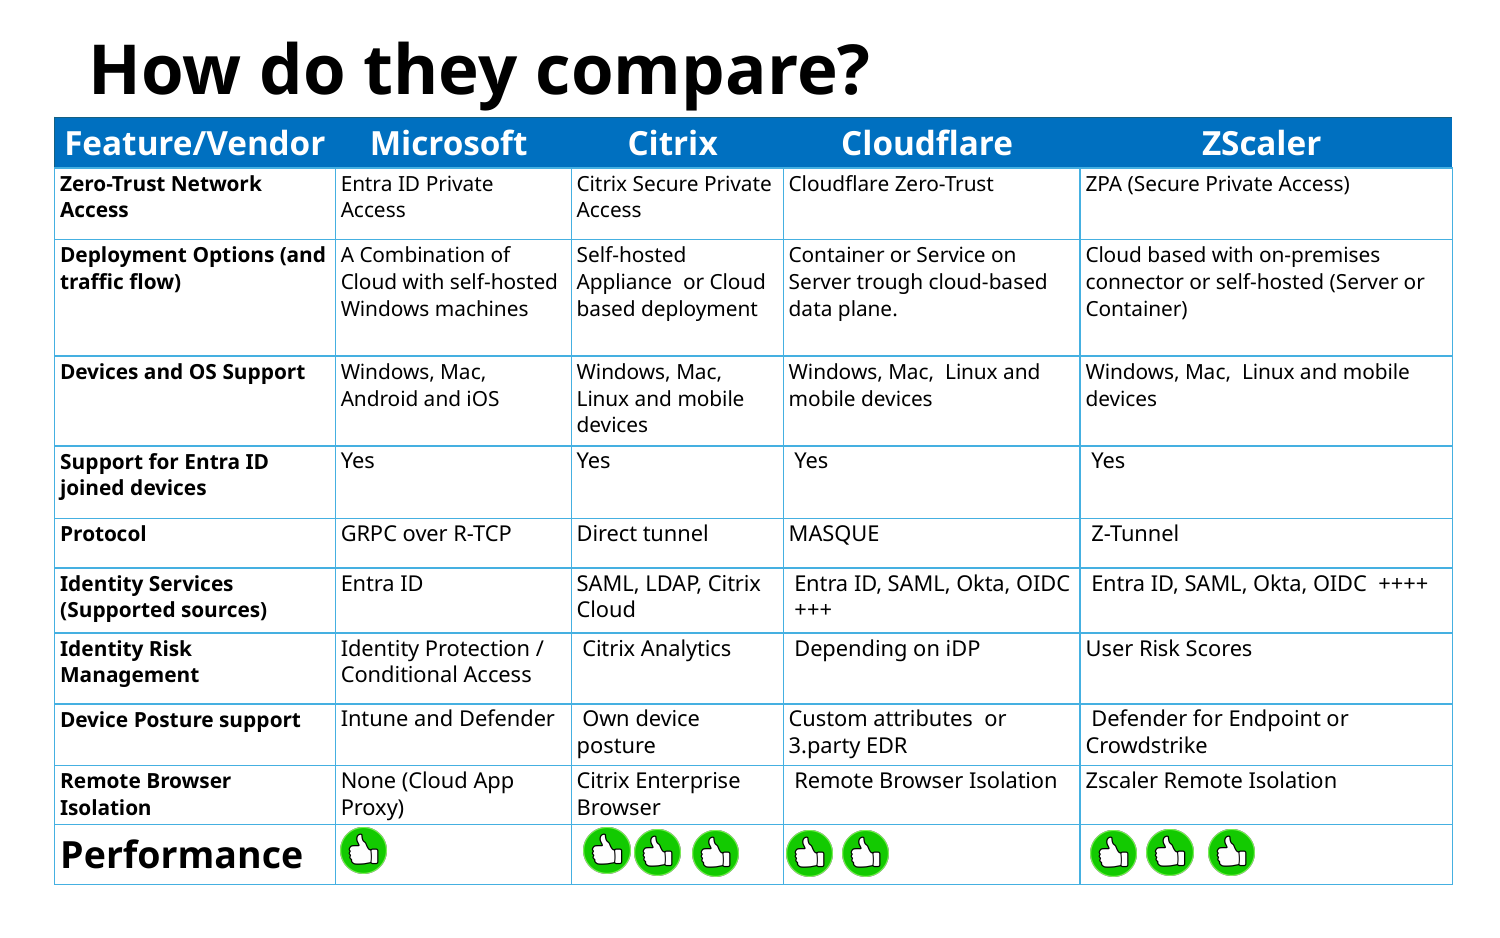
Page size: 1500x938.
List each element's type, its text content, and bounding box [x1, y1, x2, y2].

table_cell Windows, Mac, Linux and mobile devices [1081, 357, 1452, 445]
table_cell None (Cloud App Proxy) [336, 766, 571, 824]
table_cell Citrix Analytics [572, 634, 783, 703]
table_cell Yes [572, 447, 783, 518]
table_cell Windows, Mac, Linux and mobile devices [784, 357, 1079, 445]
table_cell Support for Entra ID joined devices [55, 447, 335, 518]
table_cell Yes [1081, 447, 1452, 518]
table_cell Yes [784, 447, 1079, 518]
table_cell Devices and OS Support [55, 357, 335, 445]
picture [583, 827, 631, 875]
table_cell GRPC over R-TCP [336, 519, 571, 567]
table_cell Windows, Mac, Android and iOS [336, 357, 571, 445]
table_header ZScaler [1080, 118, 1452, 167]
table_cell Remote Browser Isolation [55, 766, 335, 824]
table_cell Identity Risk Management [55, 634, 335, 703]
table_cell Zero-Trust Network Access [55, 169, 335, 239]
table_cell A Combination of Cloud with self-hosted Windows machines [336, 240, 571, 355]
table_cell Entra ID, SAML, Okta, OIDC +++ [784, 569, 1079, 632]
picture [339, 827, 387, 875]
table_cell [336, 825, 571, 884]
table_cell Citrix Secure Private Access [572, 169, 783, 239]
table_header Citrix [571, 118, 783, 167]
table_cell Entra ID, SAML, Okta, OIDC ++++ [1081, 569, 1452, 632]
title How do they compare? [88, 34, 1412, 110]
table_cell Protocol [55, 519, 335, 567]
table_cell [1081, 825, 1452, 884]
table_cell Entra ID Private Access [336, 169, 571, 239]
table_cell Zscaler Remote Isolation [1081, 766, 1452, 824]
picture [633, 828, 682, 876]
table_cell [572, 825, 783, 884]
table_cell ZPA (Secure Private Access) [1081, 169, 1452, 239]
table_cell Performance [55, 825, 335, 884]
picture [841, 830, 890, 878]
table_cell Depending on iDP [784, 634, 1079, 703]
table_cell Z-Tunnel [1081, 519, 1452, 567]
table_header Feature/Vendor [55, 118, 335, 167]
table_cell SAML, LDAP, Citrix Cloud [572, 569, 783, 632]
picture [1208, 828, 1256, 876]
table_header Cloudflare [783, 118, 1080, 167]
table_cell Cloudflare Zero-Trust [784, 169, 1079, 239]
table_cell Citrix Enterprise Browser [572, 766, 783, 824]
table_cell Custom attributes or 3.party EDR [784, 705, 1079, 765]
picture [1146, 828, 1194, 876]
table_cell User Risk Scores [1081, 634, 1452, 703]
table_cell Identity Services (Supported sources) [55, 569, 335, 632]
table_cell Self-hosted Appliance or Cloud based deployment [572, 240, 783, 355]
table_header Microsoft [335, 118, 571, 167]
table_cell Entra ID [336, 569, 571, 632]
table_cell Device Posture support [55, 705, 335, 765]
table_cell MASQUE [784, 519, 1079, 567]
table_cell [784, 825, 1079, 884]
table_cell Direct tunnel [572, 519, 783, 567]
table_cell Remote Browser Isolation [784, 766, 1079, 824]
table_cell Cloud based with on-premises connector or self-hosted (Server or Container) [1081, 240, 1452, 355]
table_cell Own device posture [572, 705, 783, 765]
picture [1089, 830, 1138, 878]
picture [785, 830, 834, 878]
table_cell Yes [336, 447, 571, 518]
table_cell Windows, Mac, Linux and mobile devices [572, 357, 783, 445]
table_cell Container or Service on Server trough cloud-based data plane. [784, 240, 1079, 355]
table_cell Deployment Options (and traffic flow) [55, 240, 335, 355]
table_cell Identity Protection / Conditional Access [336, 634, 571, 703]
picture [691, 829, 739, 878]
table_cell Intune and Defender [336, 705, 571, 765]
table_cell Defender for Endpoint or Crowdstrike [1081, 705, 1452, 765]
